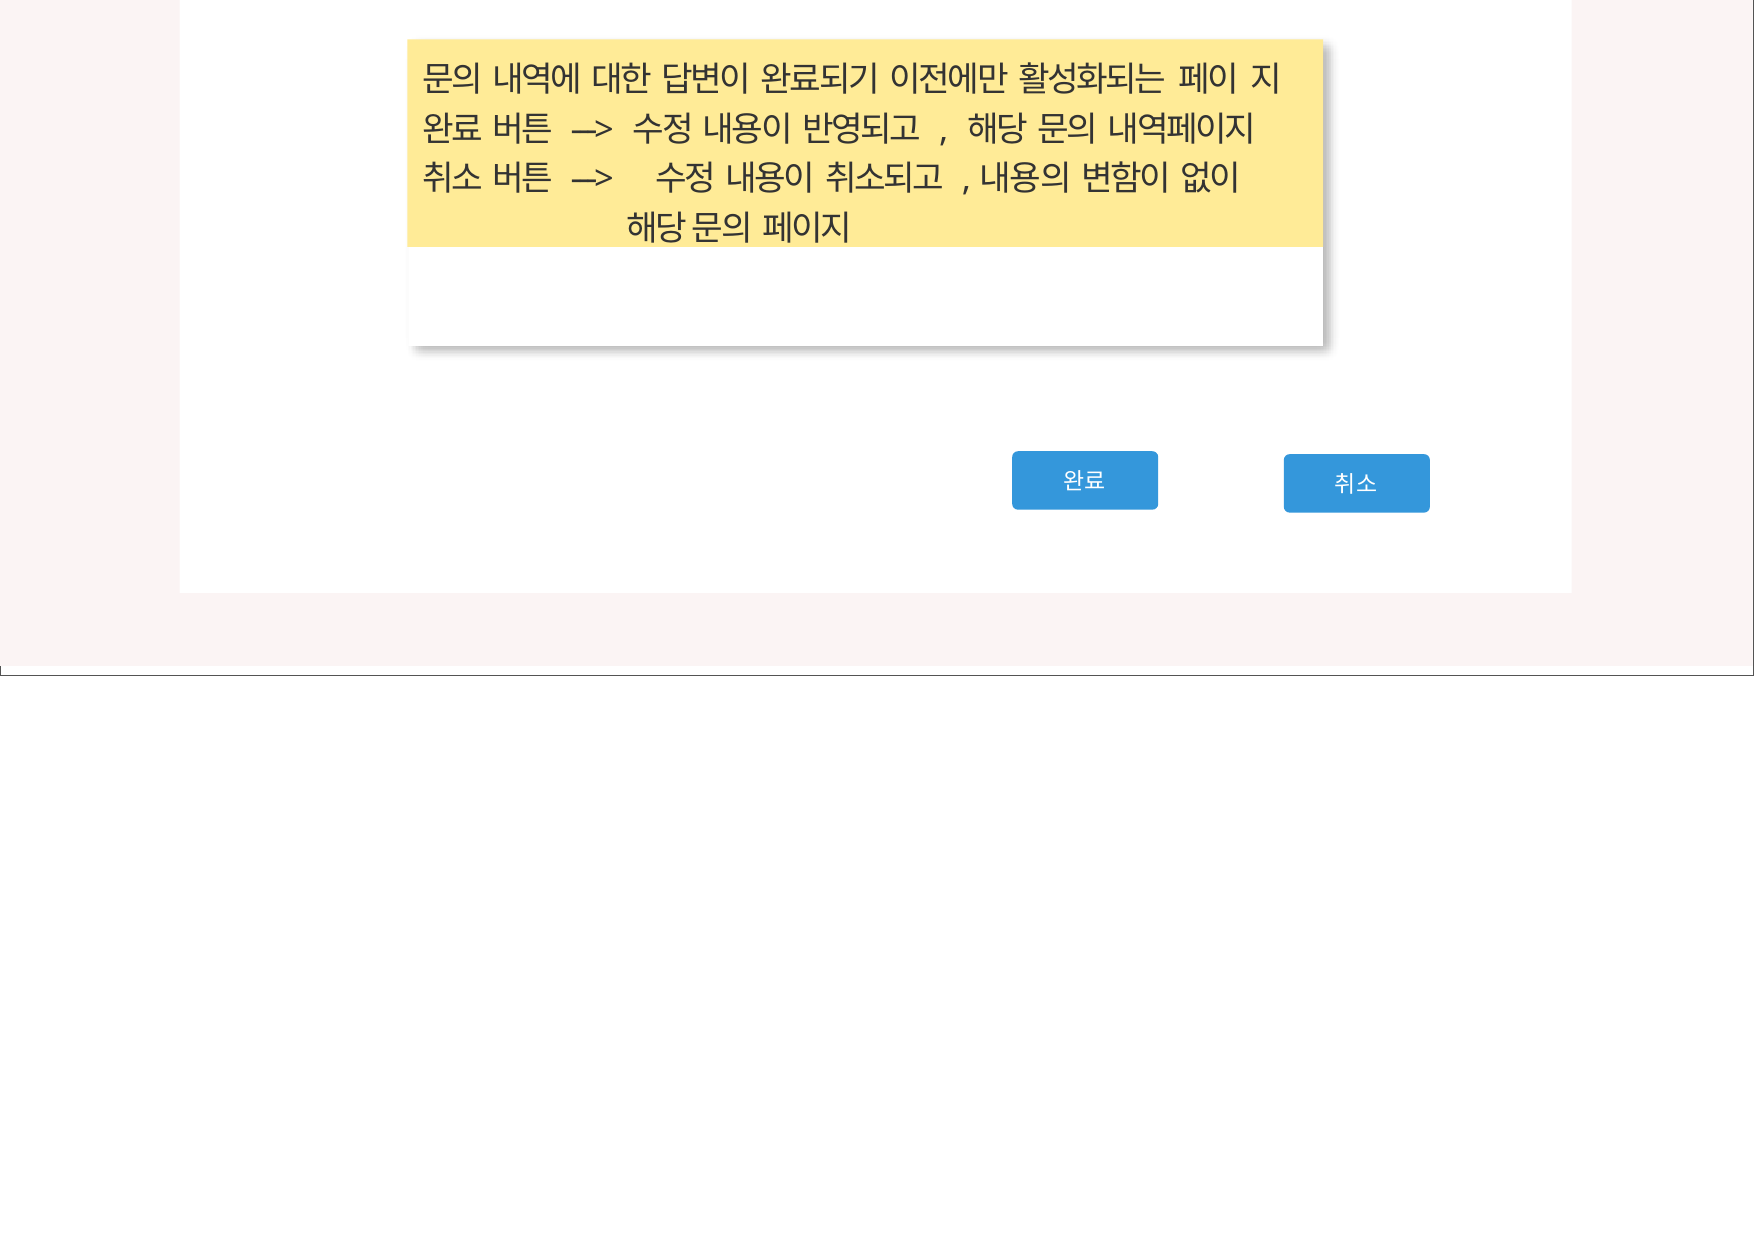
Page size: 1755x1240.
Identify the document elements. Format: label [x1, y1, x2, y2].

text_box [0, 0, 1755, 677]
